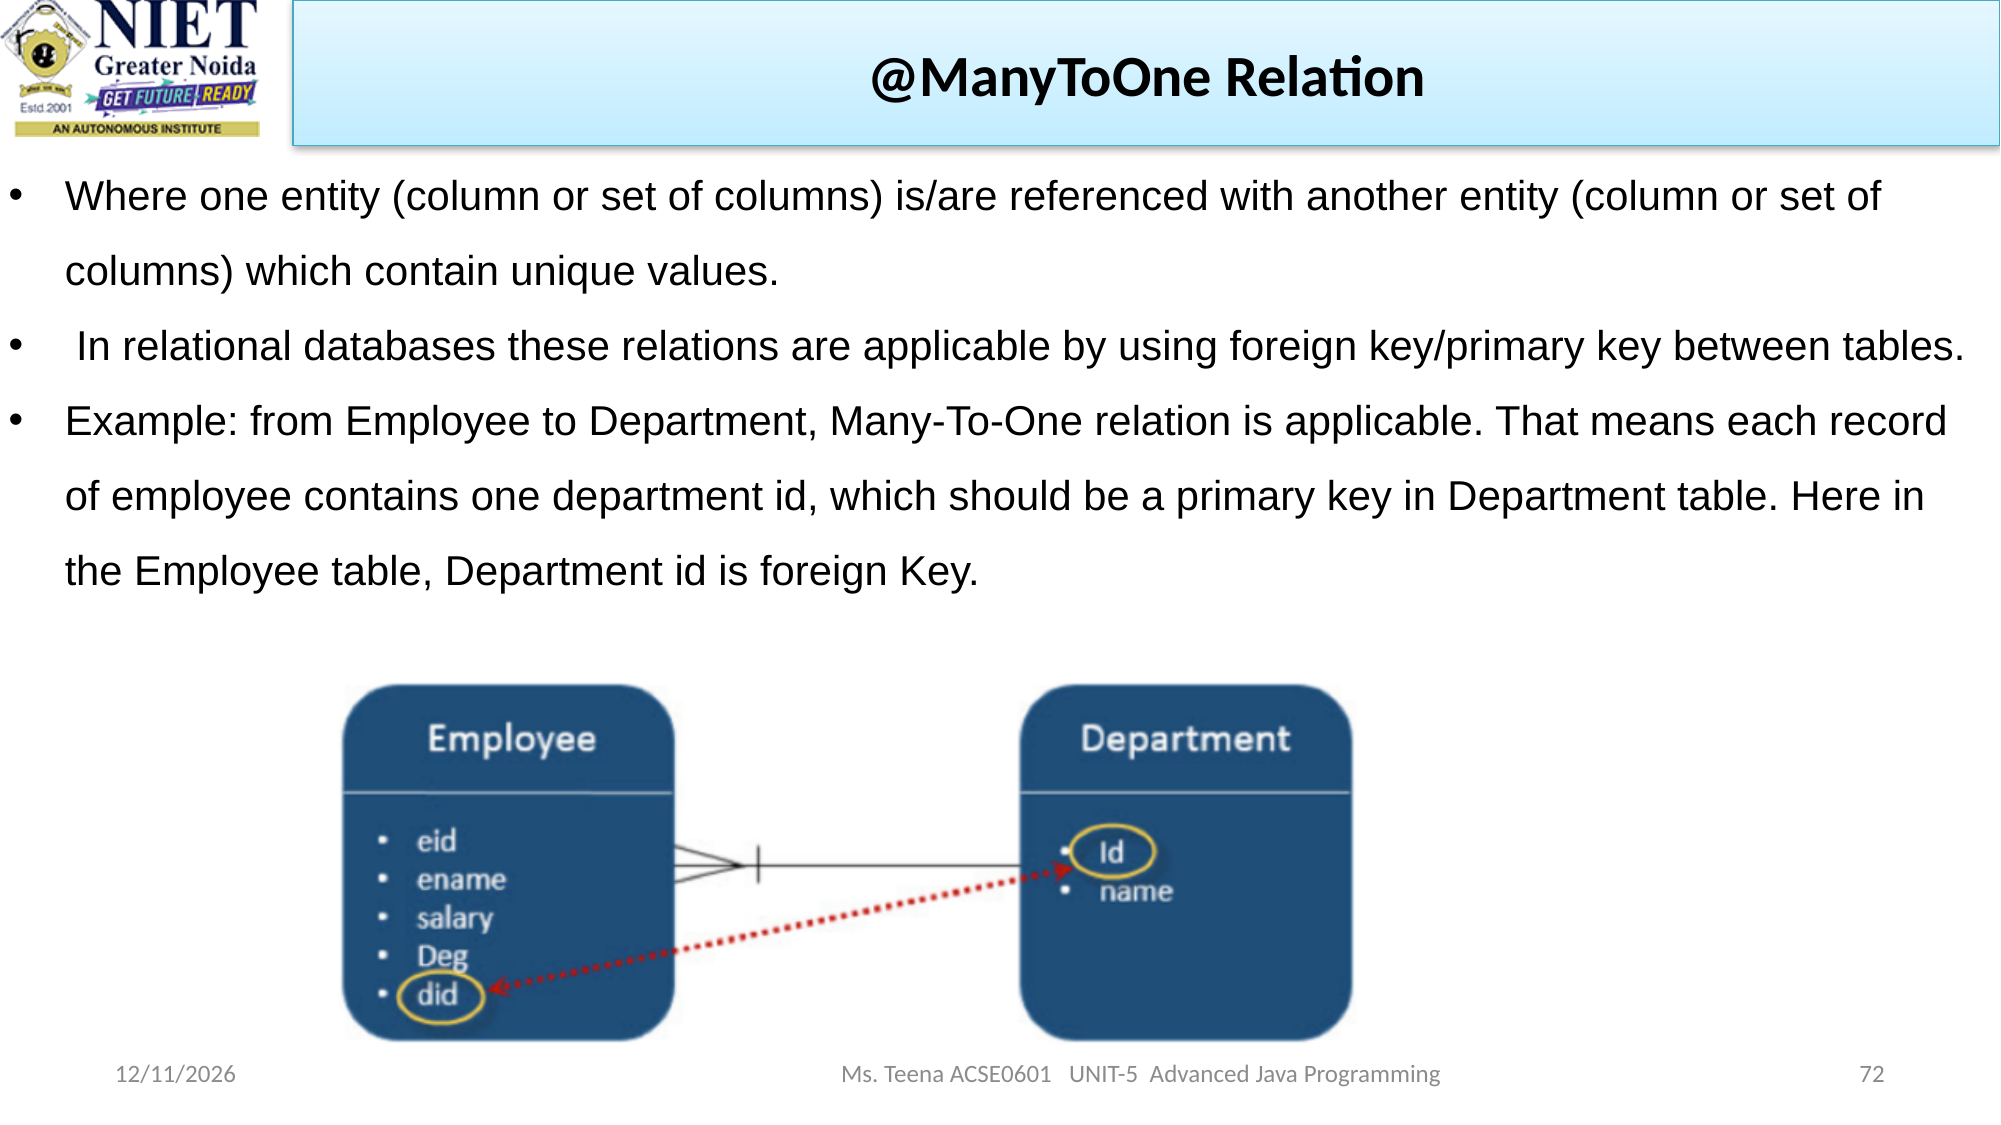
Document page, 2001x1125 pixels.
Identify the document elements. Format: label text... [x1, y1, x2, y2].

footer Ms. Teena ACSE0601 UNIT-5 Advanced Java Programming [662, 1042, 1433, 1103]
text_box @ManyToOne Relation [292, 0, 2000, 146]
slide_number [99, 1042, 567, 1103]
slide_number 72 [1433, 1042, 1900, 1103]
text_box Where one entity (column or set of columns) is/are referenced with another entity (column or set of columns) which contain unique values. In relational databases these relations are applicable by using foreign key/primary key between tables. Example: from Employee to Department, Many-To-One relation is applicable. That means each record of employee contains one department id, which should be a primary key in Department table. Here in the Employee table, Department id is foreign Key. [0, 136, 1988, 652]
picture [333, 674, 1357, 1044]
picture [0, 0, 260, 137]
